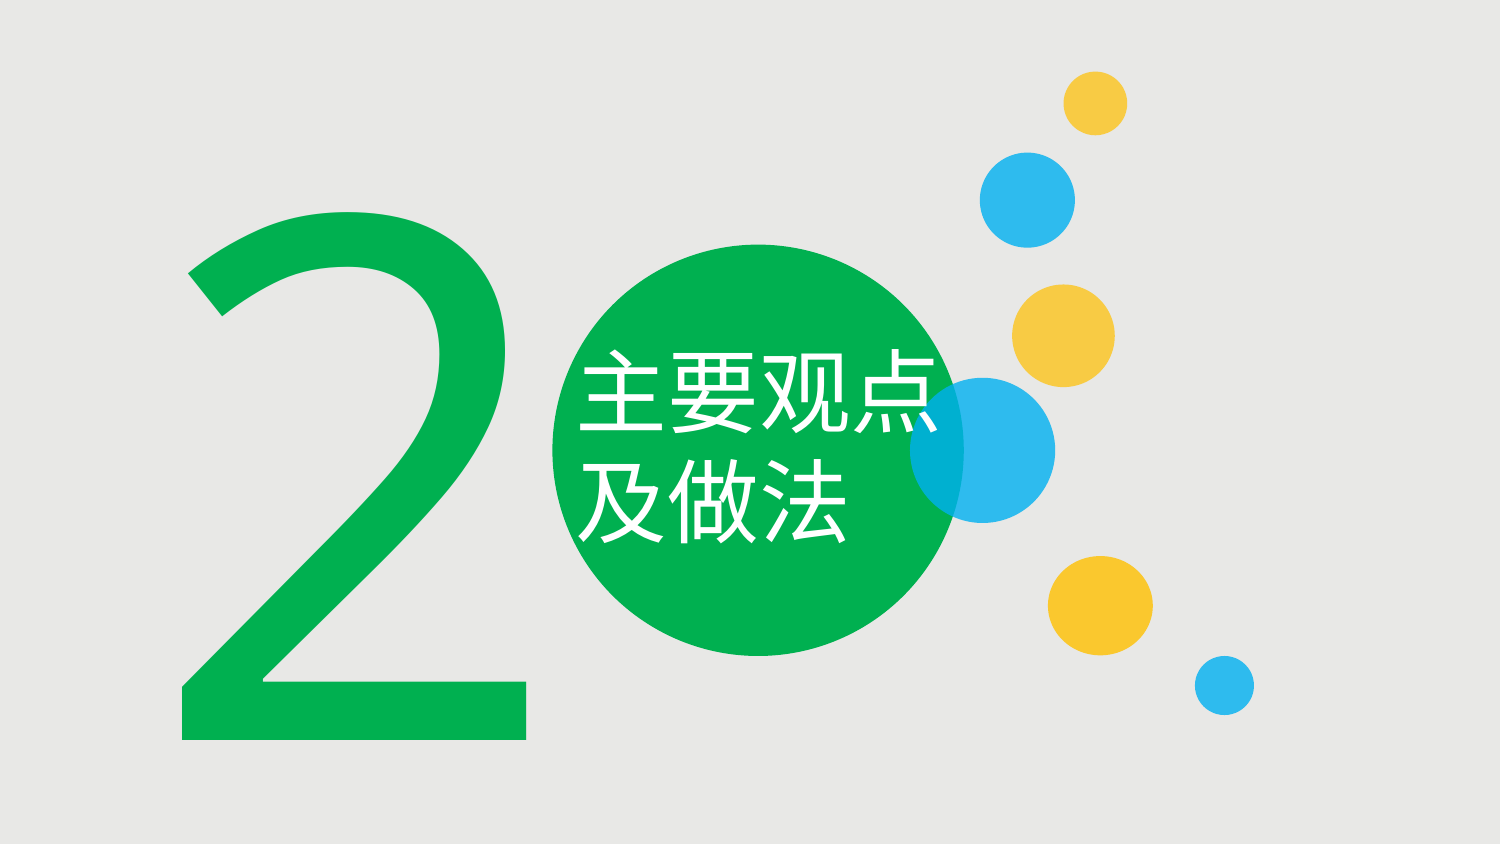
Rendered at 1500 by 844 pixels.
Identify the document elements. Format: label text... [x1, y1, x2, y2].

text_box [1045, 553, 1155, 658]
text_box [1010, 282, 1117, 390]
text_box 主要观点及做法 [561, 327, 975, 562]
text_box [1192, 653, 1257, 718]
text_box [582, 562, 934, 659]
text_box 2 [133, 3, 581, 844]
text_box [590, 242, 926, 327]
text_box [977, 150, 1078, 250]
text_box [975, 375, 1058, 526]
text_box [1061, 69, 1130, 138]
